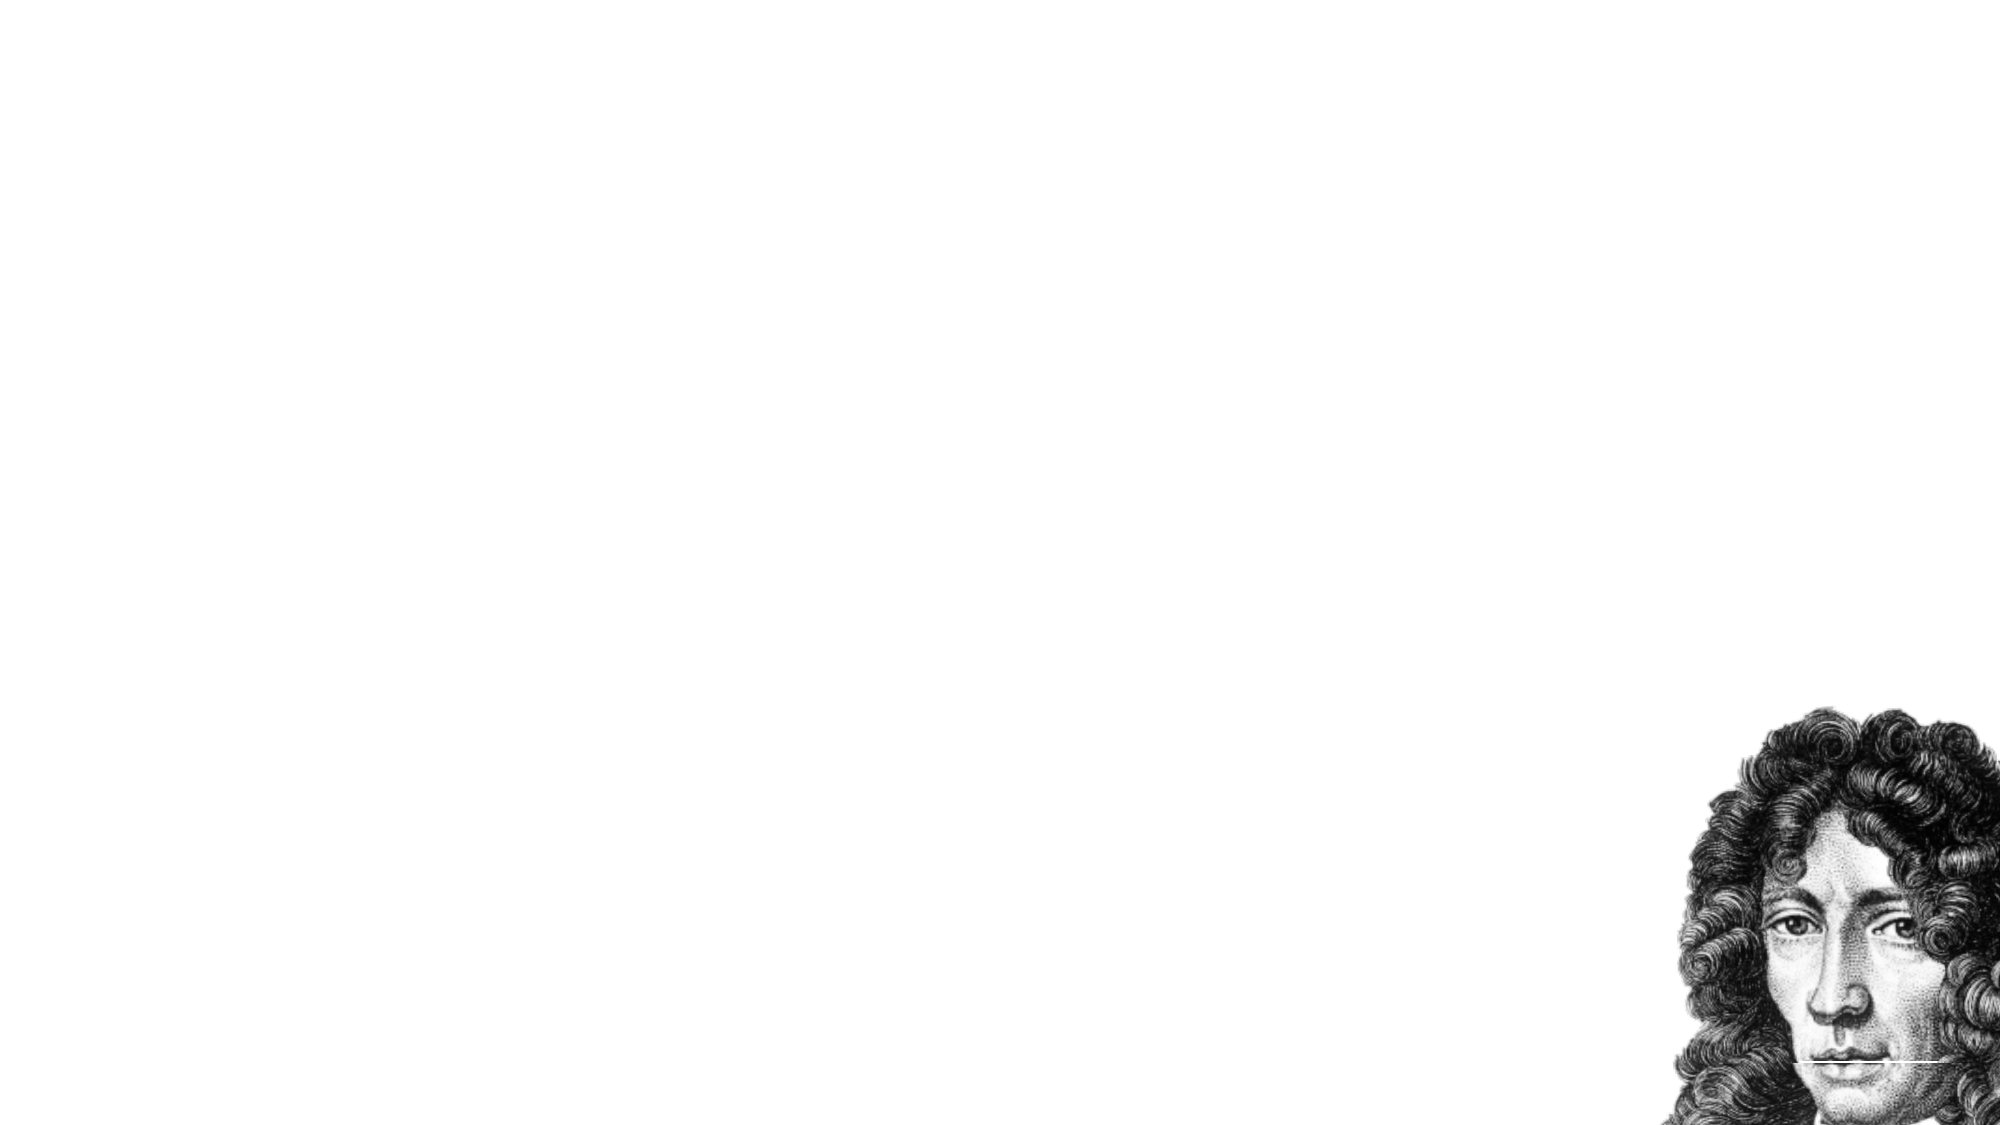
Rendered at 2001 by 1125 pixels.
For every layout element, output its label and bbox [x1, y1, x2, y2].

picture [1601, 697, 2001, 1125]
